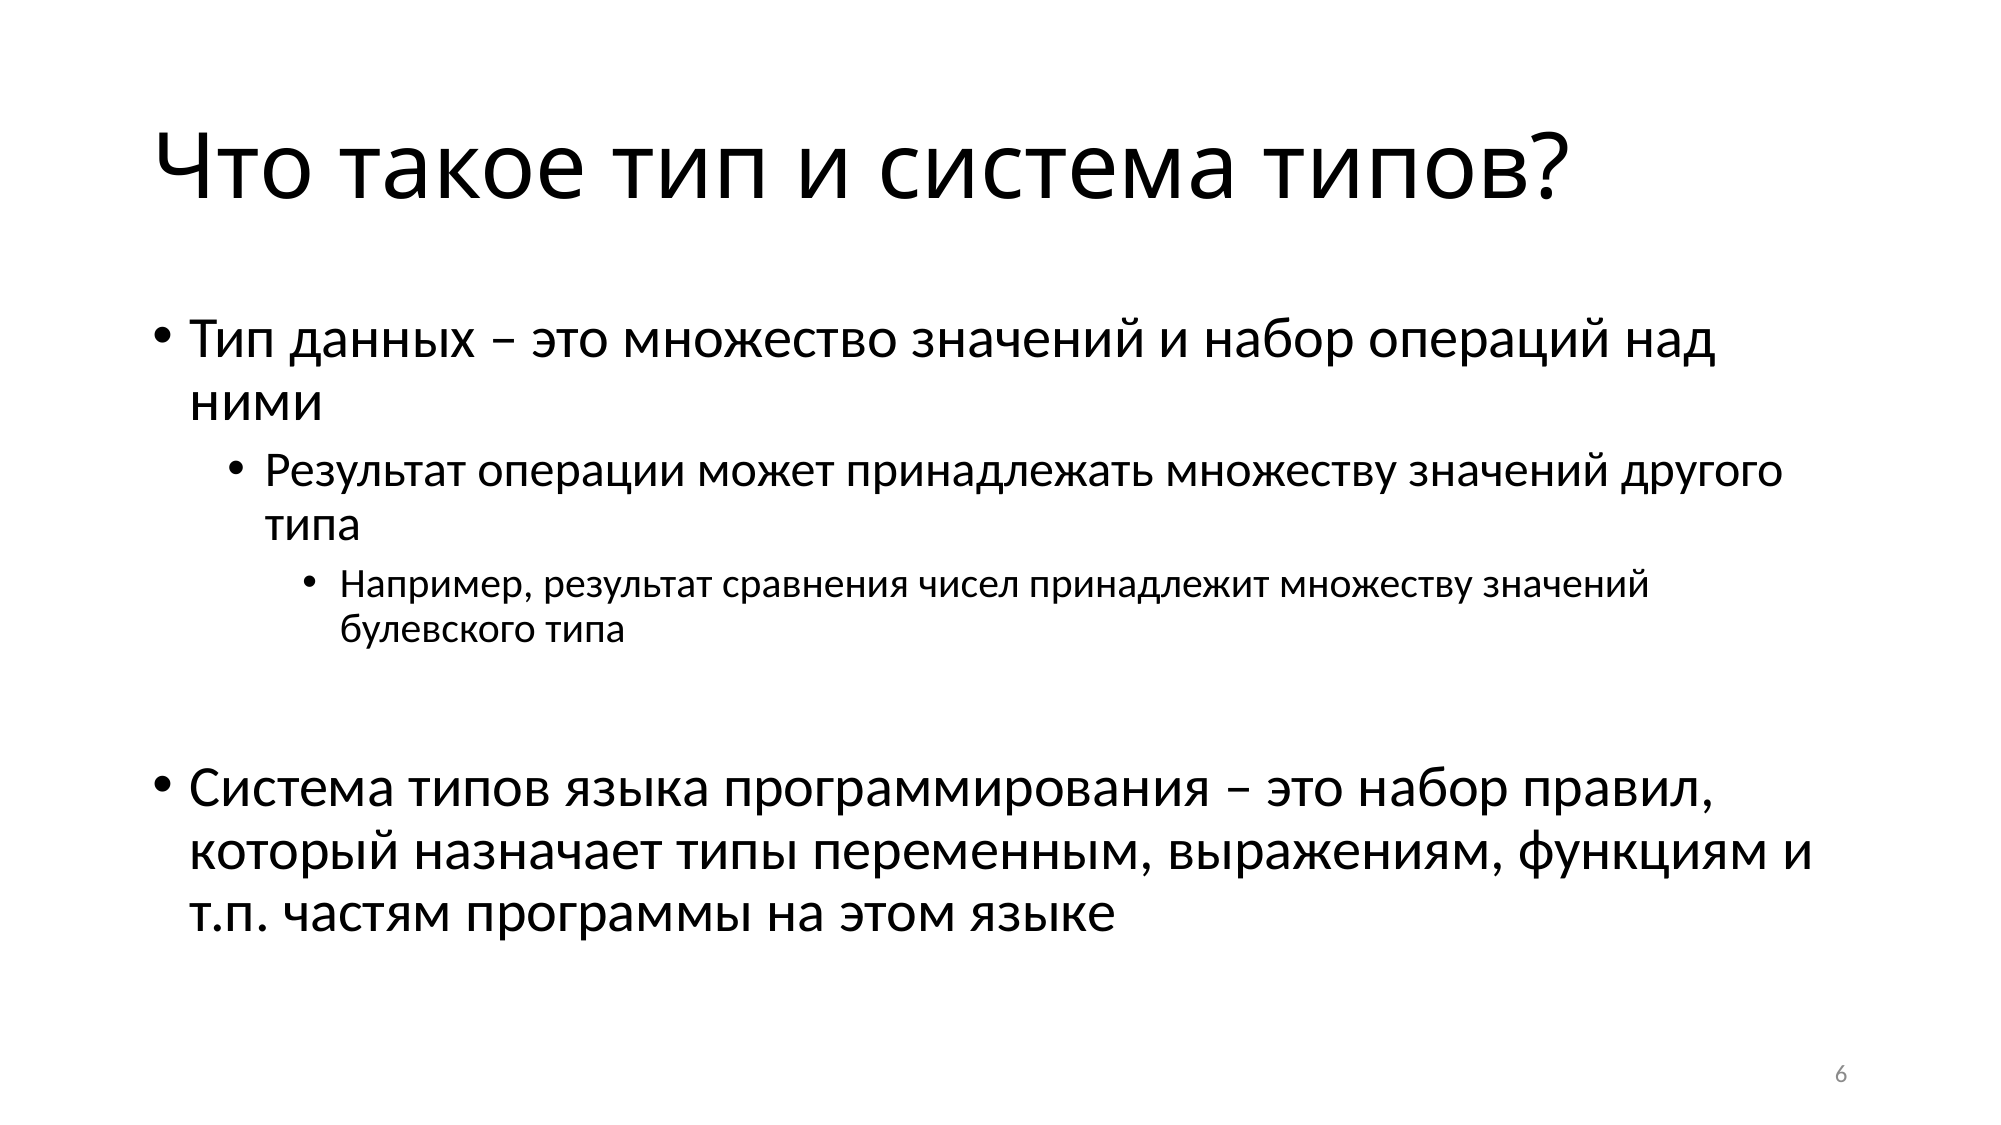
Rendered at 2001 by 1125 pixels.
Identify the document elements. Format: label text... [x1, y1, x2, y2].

title Что такое тип и система типов? [137, 59, 1863, 278]
list Тип данных – это множество значений и набор операций над ними Результат операции может принадлежать множеству значений другого типа Например, результат сравнения чисел принадлежит множеству значений булевского типа Система типов языка программирования – это набор правил, который назначает типы переменным, выражениям, функциям и т.п. частям программы на этом языке [137, 299, 1863, 1014]
slide_number 6 [1412, 1042, 1863, 1103]
